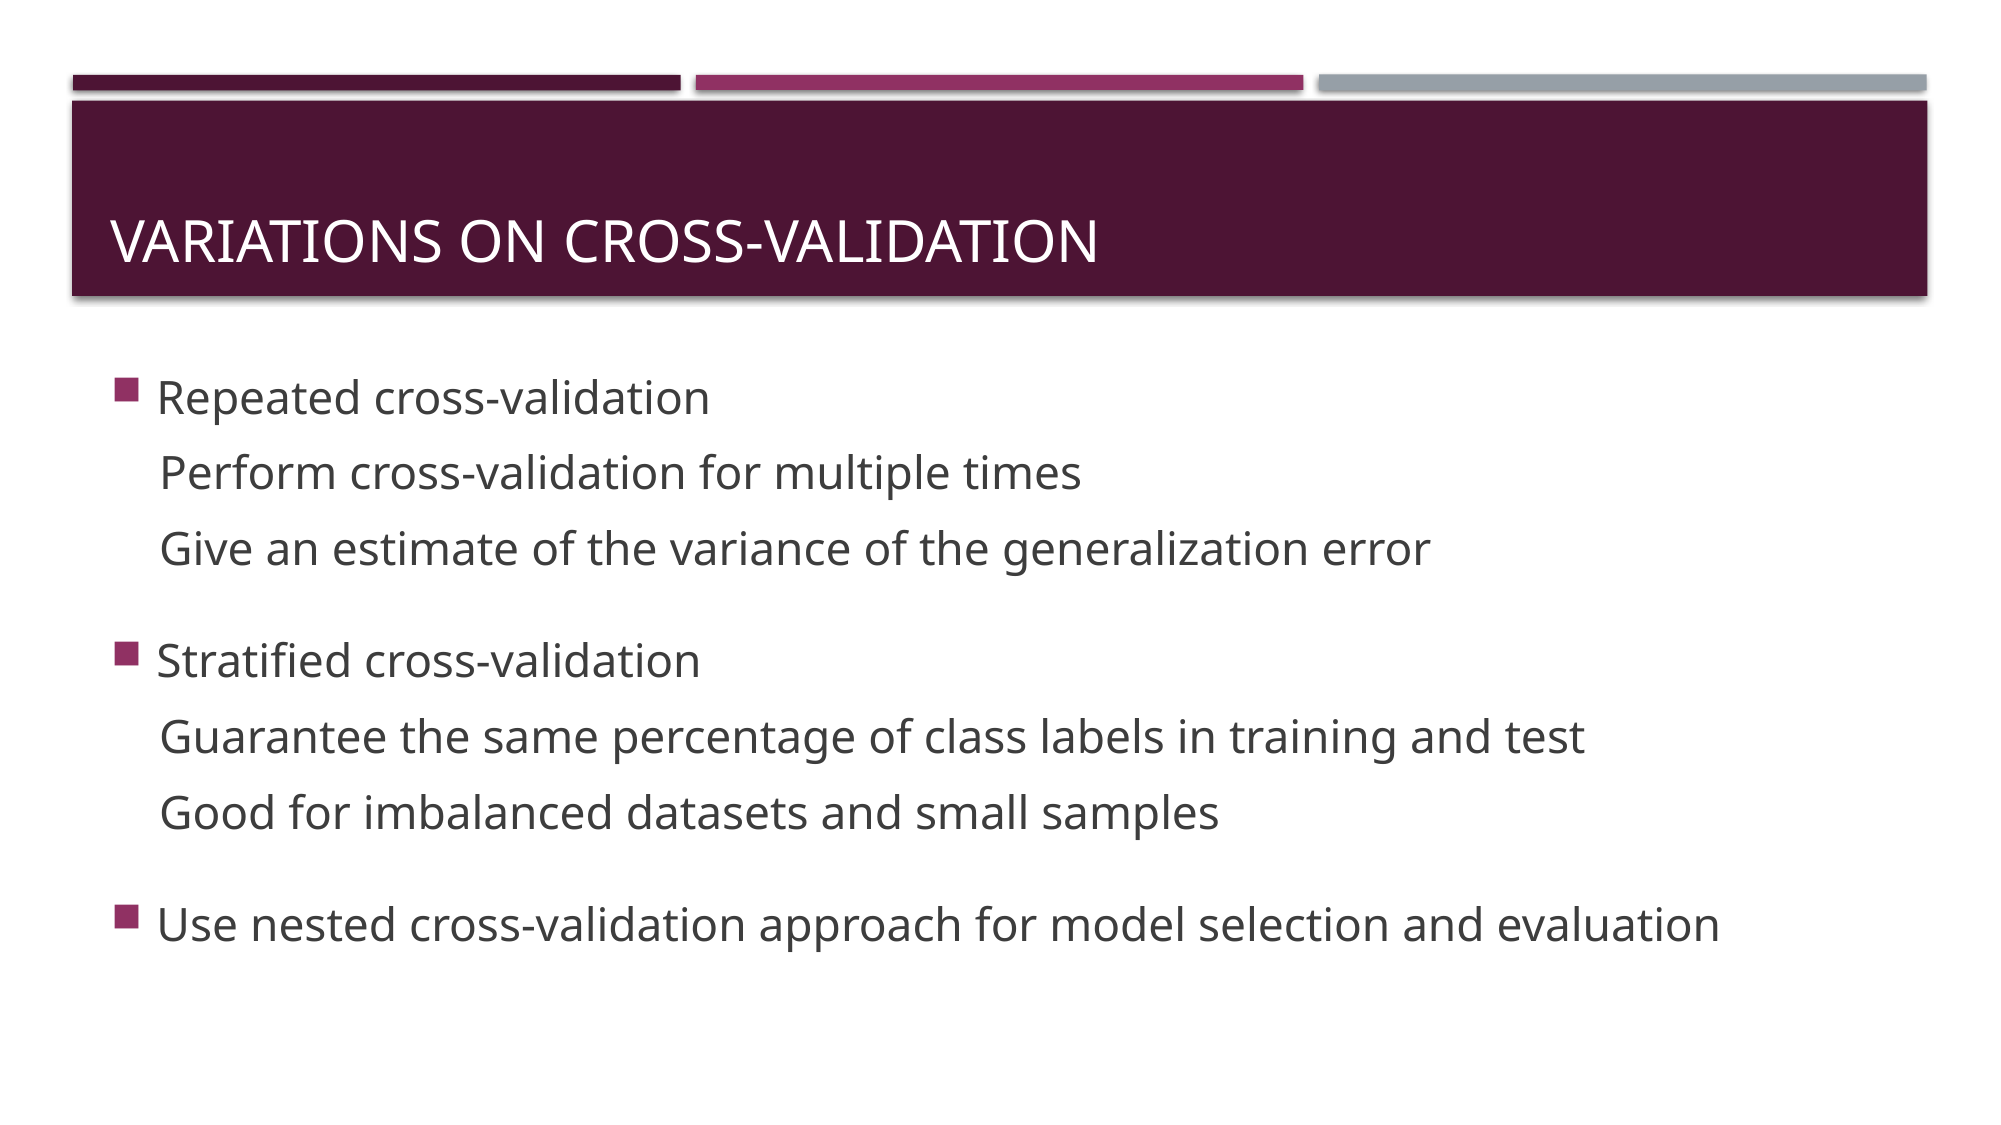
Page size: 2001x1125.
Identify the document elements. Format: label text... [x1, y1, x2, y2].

list Repeated cross-validation Perform cross-validation for multiple times Give an estimate of the variance of the generalization error Stratified cross-validation Guarantee the same percentage of class labels in training and test Good for imbalanced datasets and small samples Use nested cross-validation approach for model selection and evaluation [95, 357, 1905, 962]
title Variations on Cross-validation [95, 115, 1905, 282]
